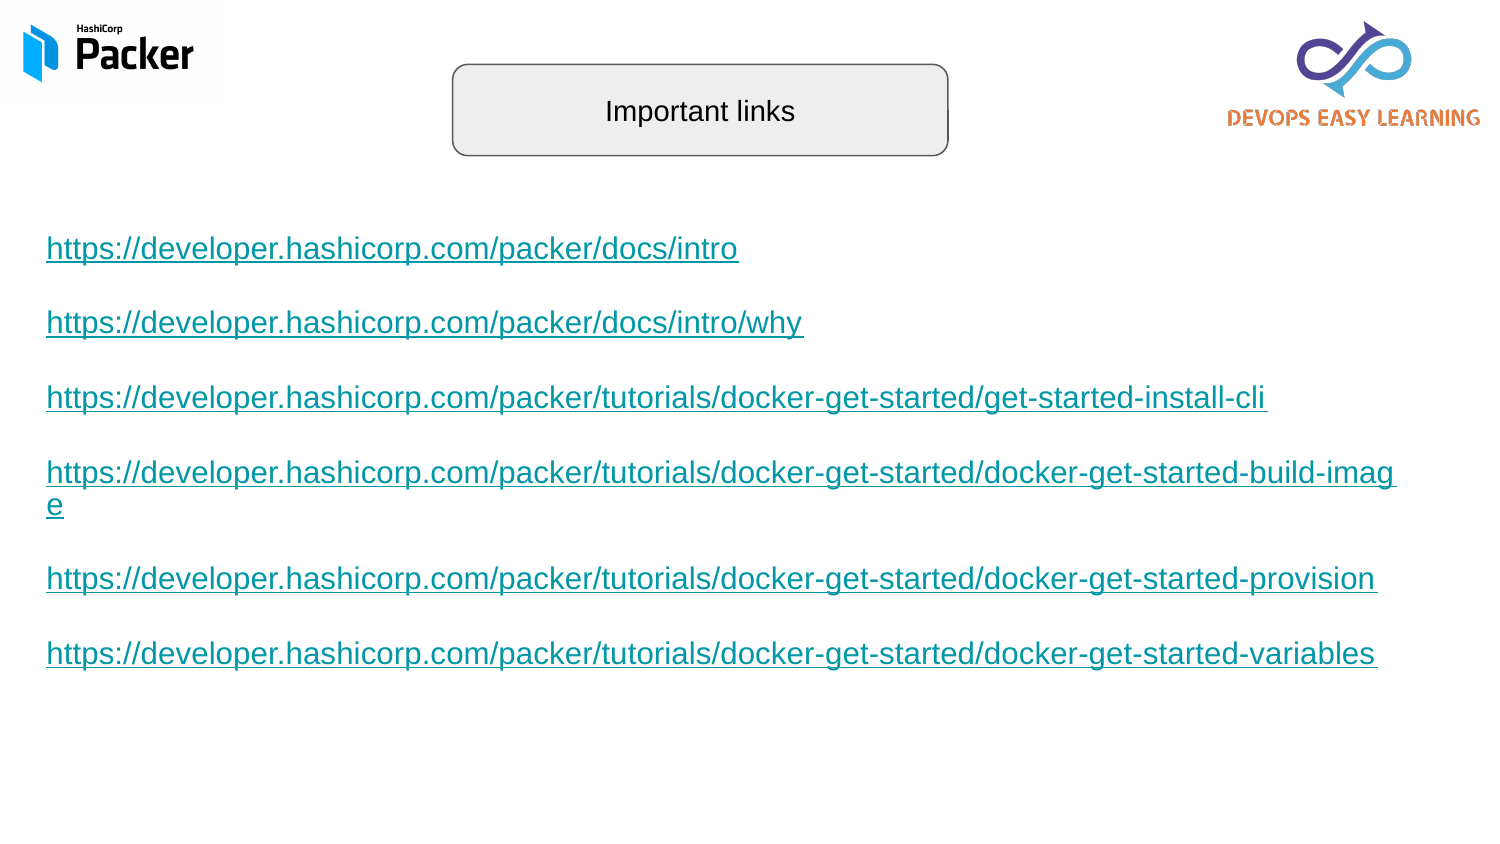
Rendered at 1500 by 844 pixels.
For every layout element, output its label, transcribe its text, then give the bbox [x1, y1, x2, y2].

picture [1216, 9, 1492, 148]
text_box Important links [452, 64, 949, 156]
text_box https://developer.hashicorp.com/packer/docs/intro https://developer.hashicorp.com/packer/docs/intro/why https://developer.hashicorp.com/packer/tutorials/docker-get-started/get-started-install-cli https://developer.hashicorp.com/packer/tutorials/docker-get-started/docker-get-started-build-image https://developer.hashicorp.com/packer/tutorials/docker-get-started/docker-get-started-provision https://developer.hashicorp.com/packer/tutorials/docker-get-started/docker-get-started-variables [31, 212, 1425, 796]
picture [0, 0, 221, 106]
